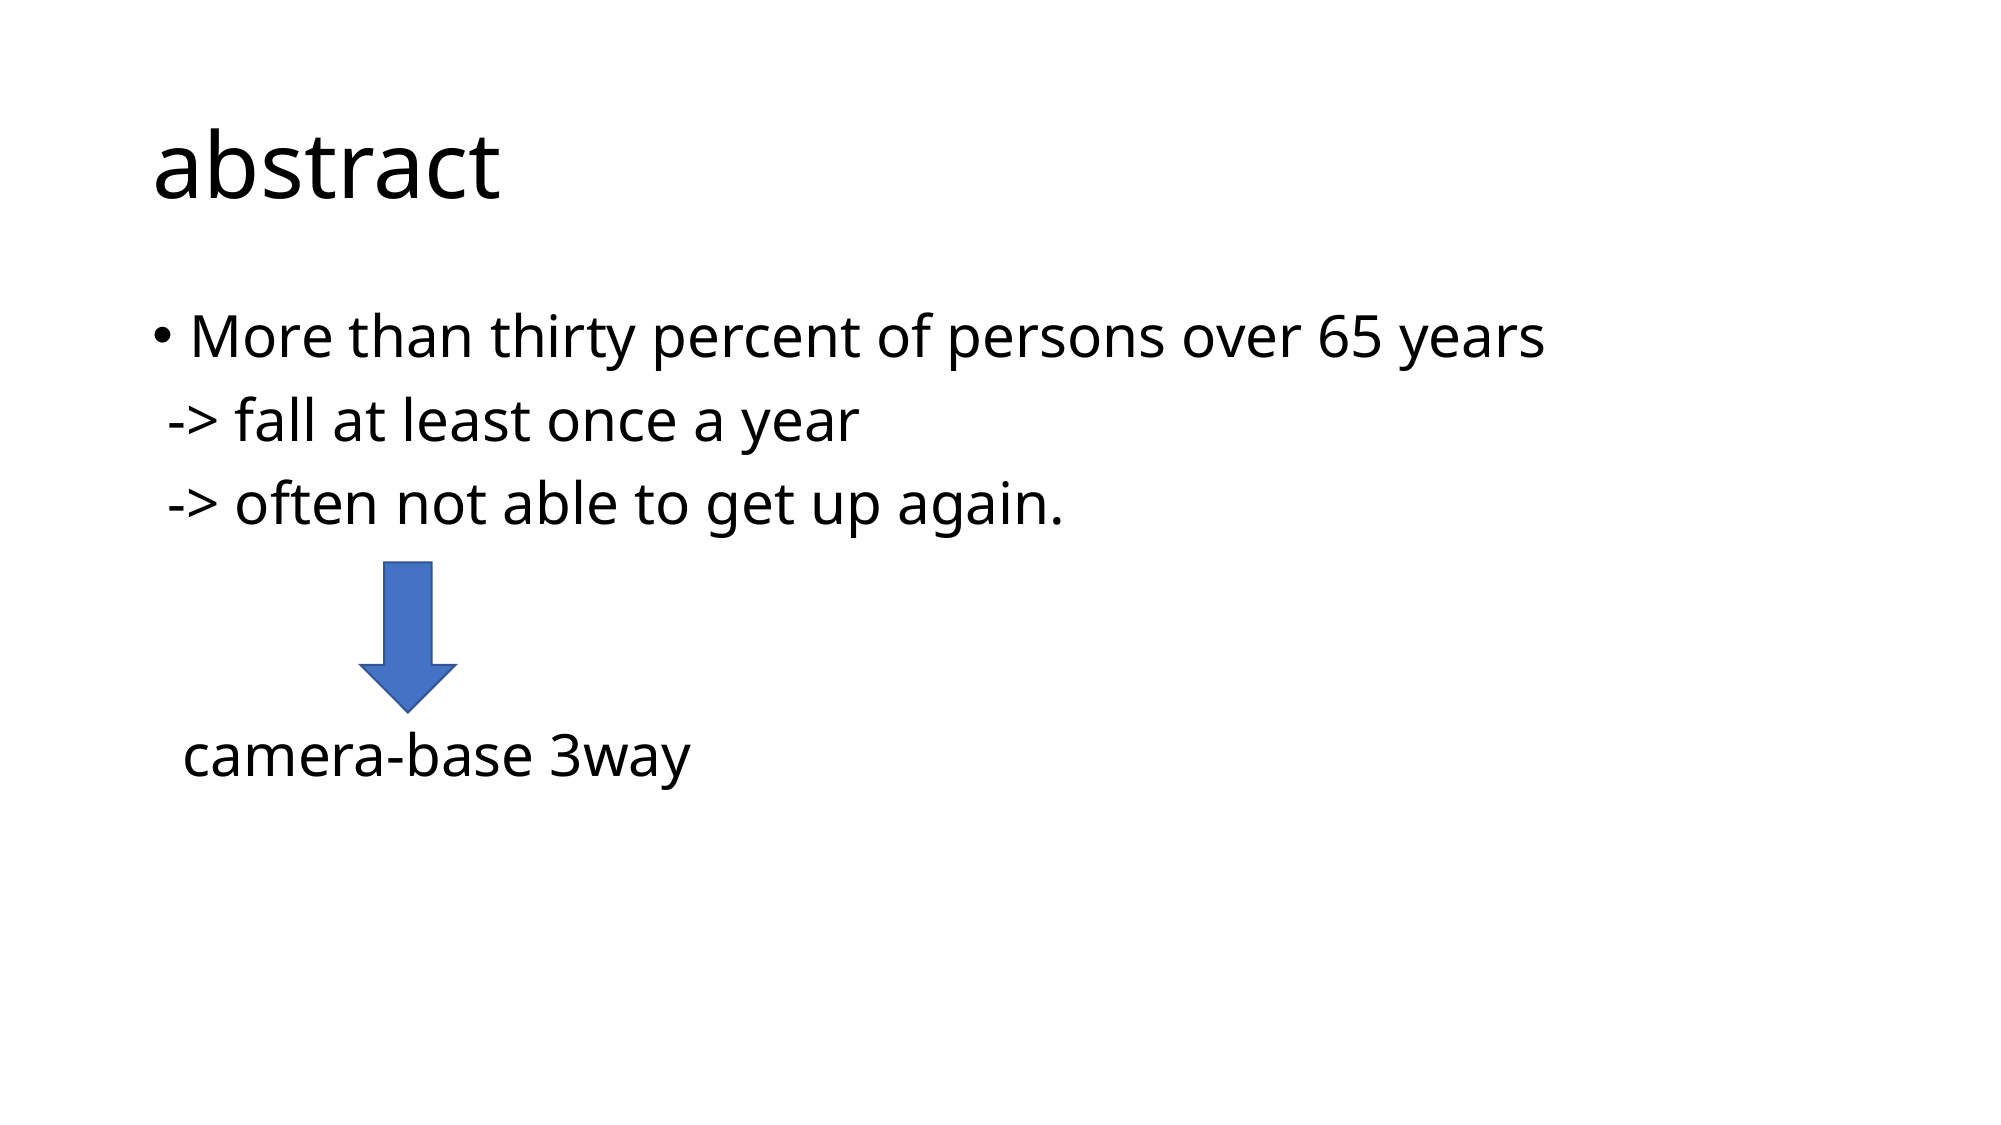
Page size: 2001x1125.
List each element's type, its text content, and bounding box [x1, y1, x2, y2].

title abstract [137, 59, 1863, 278]
list More than thirty percent of persons over 65 years -> fall at least once a year -> often not able to get up again. camera-base 3way [137, 299, 1863, 1014]
text_box [357, 561, 458, 714]
